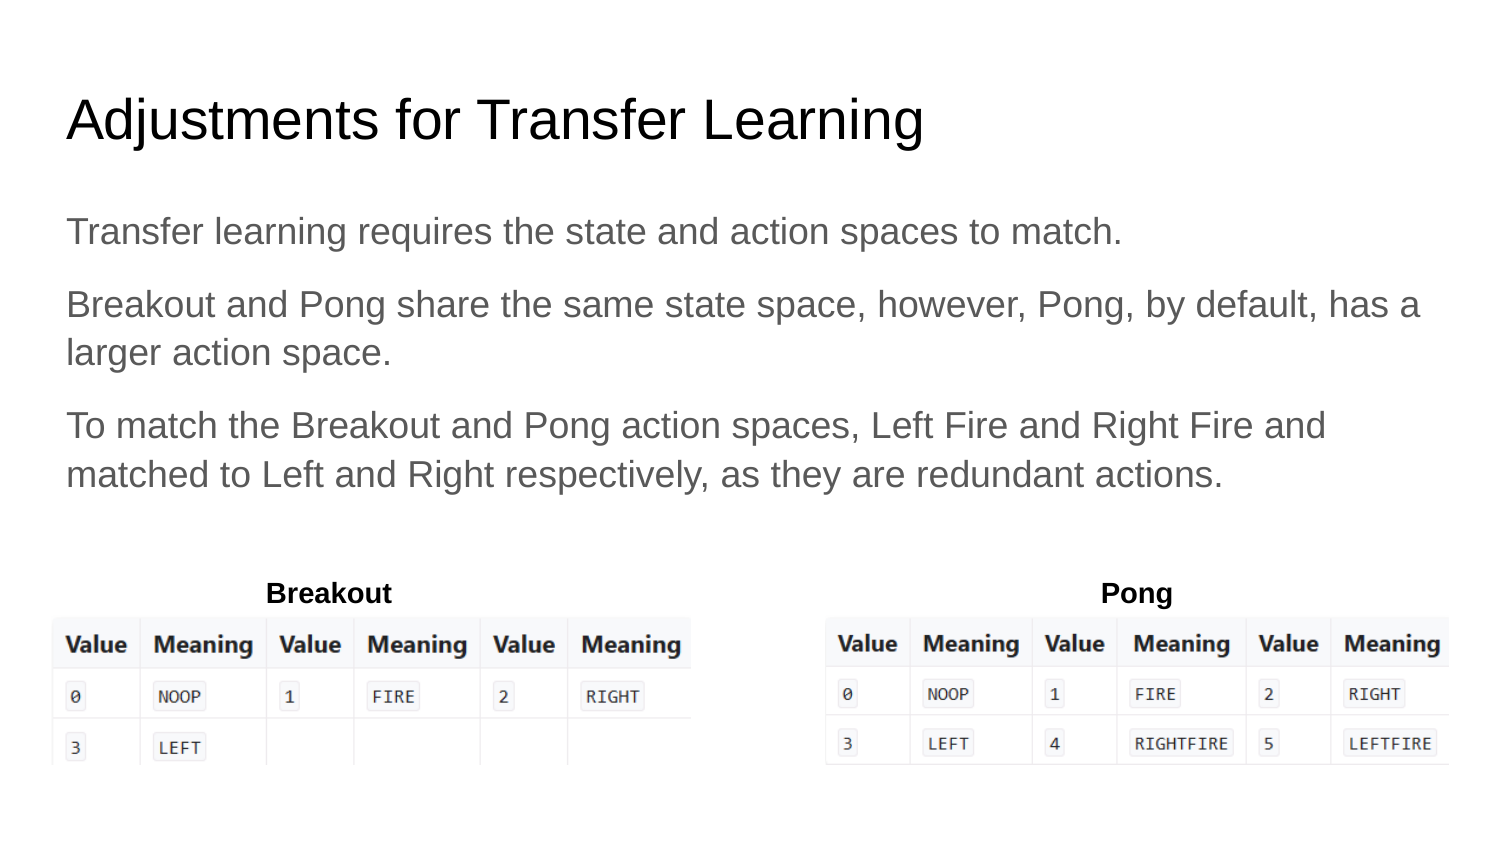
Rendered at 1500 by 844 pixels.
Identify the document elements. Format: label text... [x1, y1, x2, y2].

picture [825, 615, 1450, 765]
text_box Pong [906, 558, 1368, 613]
text_box Breakout [98, 558, 560, 613]
title Adjustments for Transfer Learning [51, 72, 1449, 167]
list Transfer learning requires the state and action spaces to match. Breakout and Pong share the same state space, however, Pong, by default, has a larger action space. To match the Breakout and Pong action spaces, Left Fire and Right Fire and matched to Left and Right respectively, as they are redundant actions. [51, 189, 1449, 750]
picture [50, 615, 691, 765]
